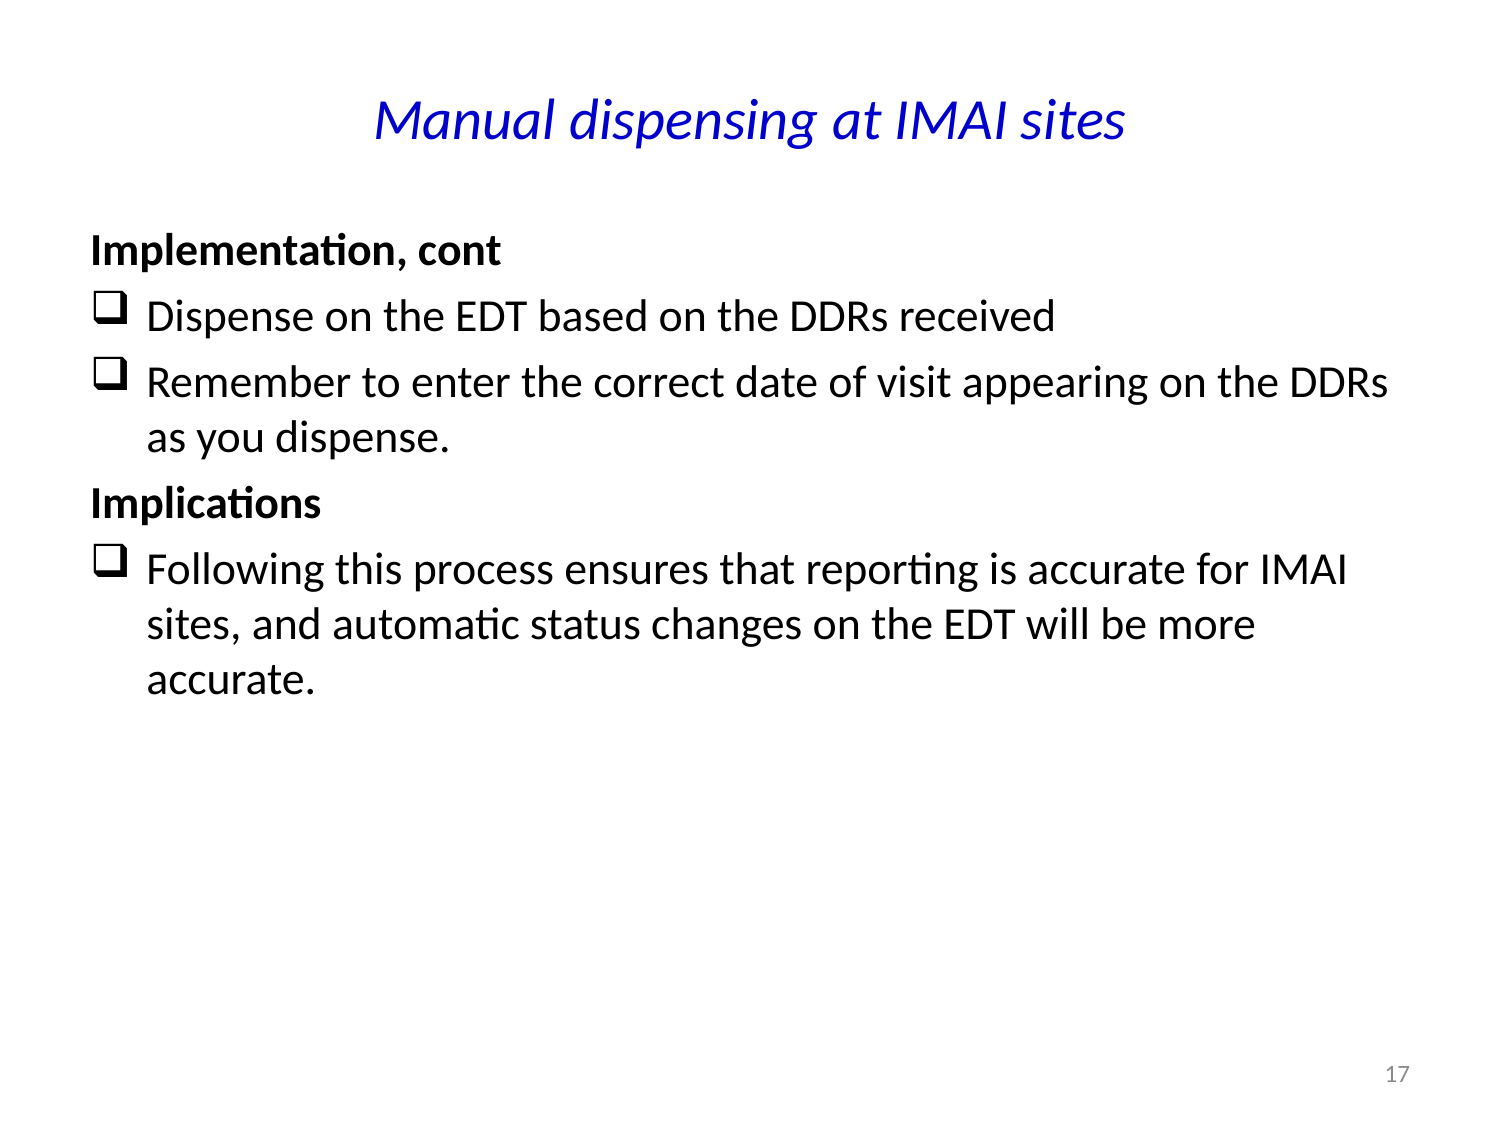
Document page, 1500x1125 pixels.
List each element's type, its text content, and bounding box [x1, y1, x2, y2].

title Manual dispensing at IMAI sites [75, 45, 1425, 188]
list Implementation, cont Dispense on the EDT based on the DDRs received Remember to enter the correct date of visit appearing on the DDRs as you dispense. Implications Following this process ensures that reporting is accurate for IMAI sites, and automatic status changes on the EDT will be more accurate. [75, 212, 1425, 1063]
slide_number 17 [1074, 1042, 1425, 1103]
